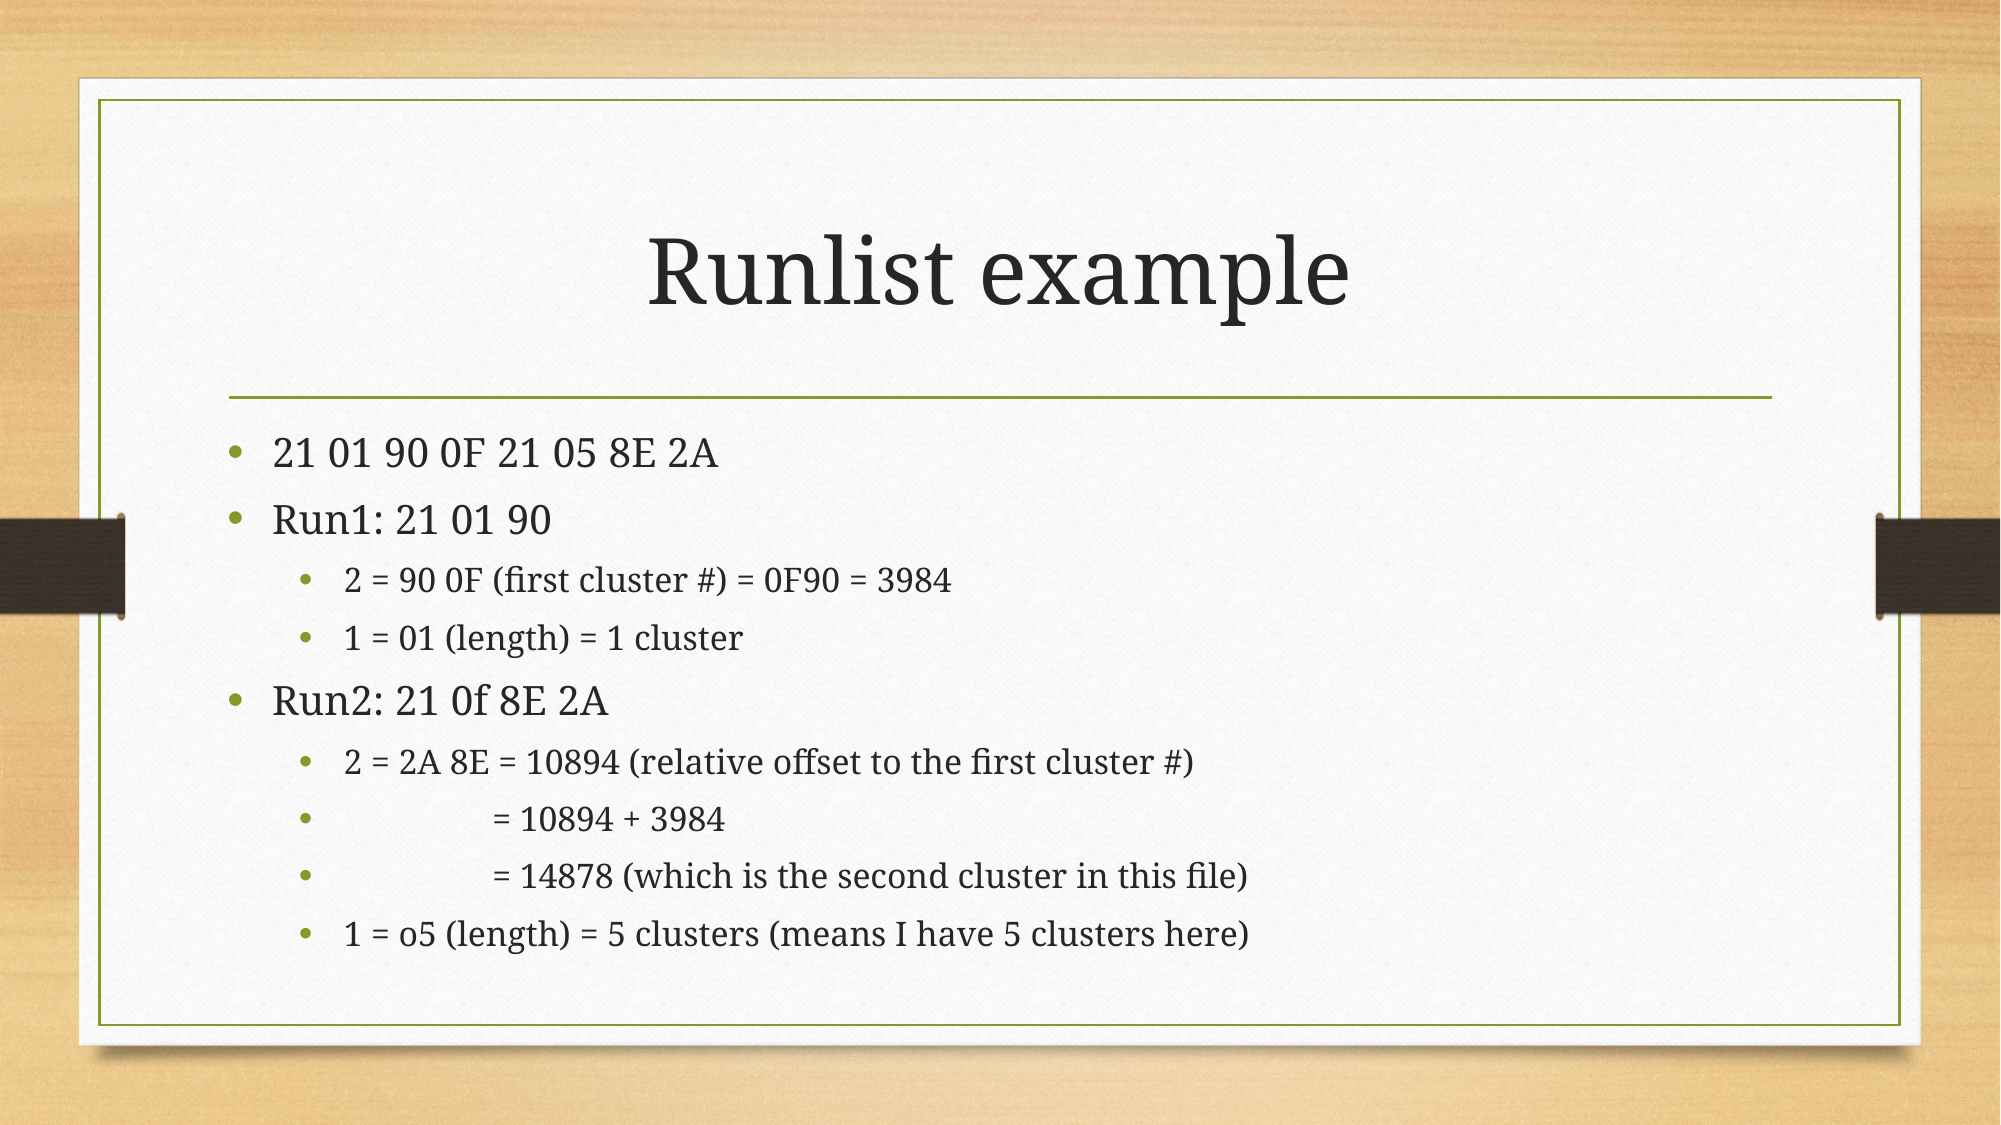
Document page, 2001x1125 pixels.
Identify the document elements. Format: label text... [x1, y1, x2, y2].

title Runlist example [212, 161, 1788, 375]
list 21 01 90 0F 21 05 8E 2A Run1: 21 01 90 2 = 90 0F (first cluster #) = 0F90 = 3984 1 = 01 (length) = 1 cluster Run2: 21 0f 8E 2A 2 = 2A 8E = 10894 (relative offset to the first cluster #) = 10894 + 3984 = 14878 (which is the second cluster in this file) 1 = o5 (length) = 5 clusters (means I have 5 clusters here) [212, 419, 1788, 964]
picture [0, 0, 2001, 1125]
